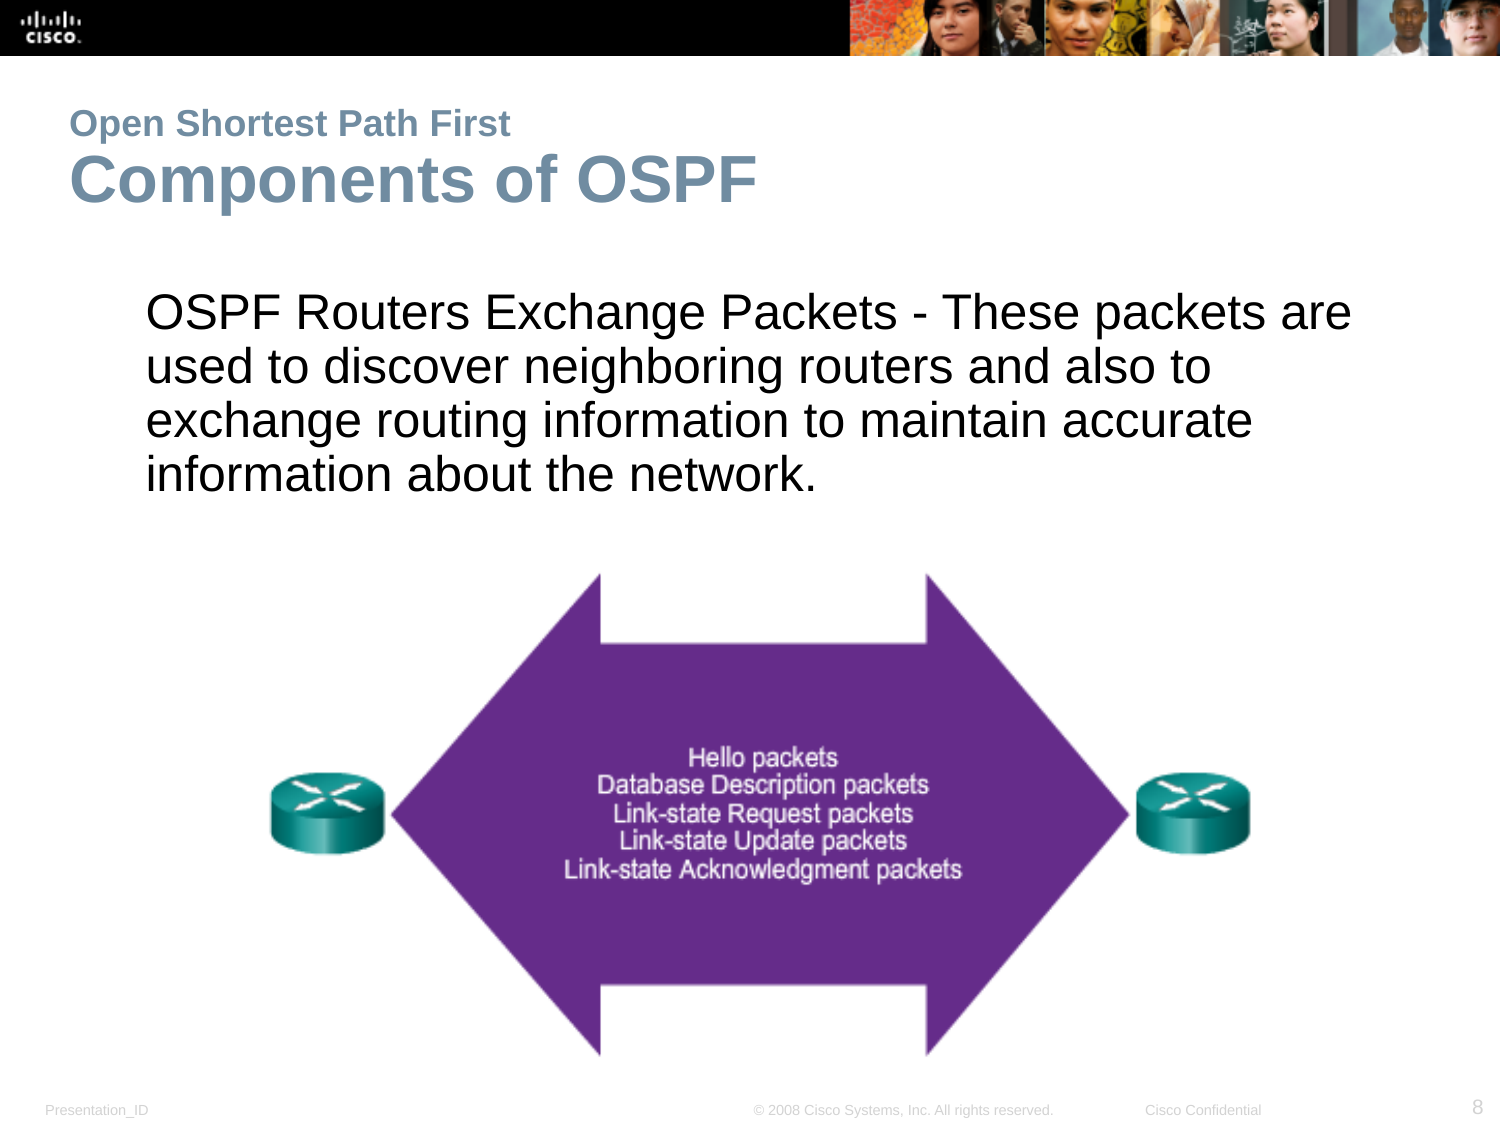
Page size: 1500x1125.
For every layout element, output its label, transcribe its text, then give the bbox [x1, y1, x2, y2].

text_box OSPF Routers Exchange Packets - These packets are used to discover neighboring routers and also to exchange routing information to maintain accurate information about the network. [130, 278, 1415, 510]
picture [240, 511, 1259, 1086]
picture [0, 0, 1500, 56]
title Open Shortest Path First Components of OSPF [55, 80, 1444, 224]
